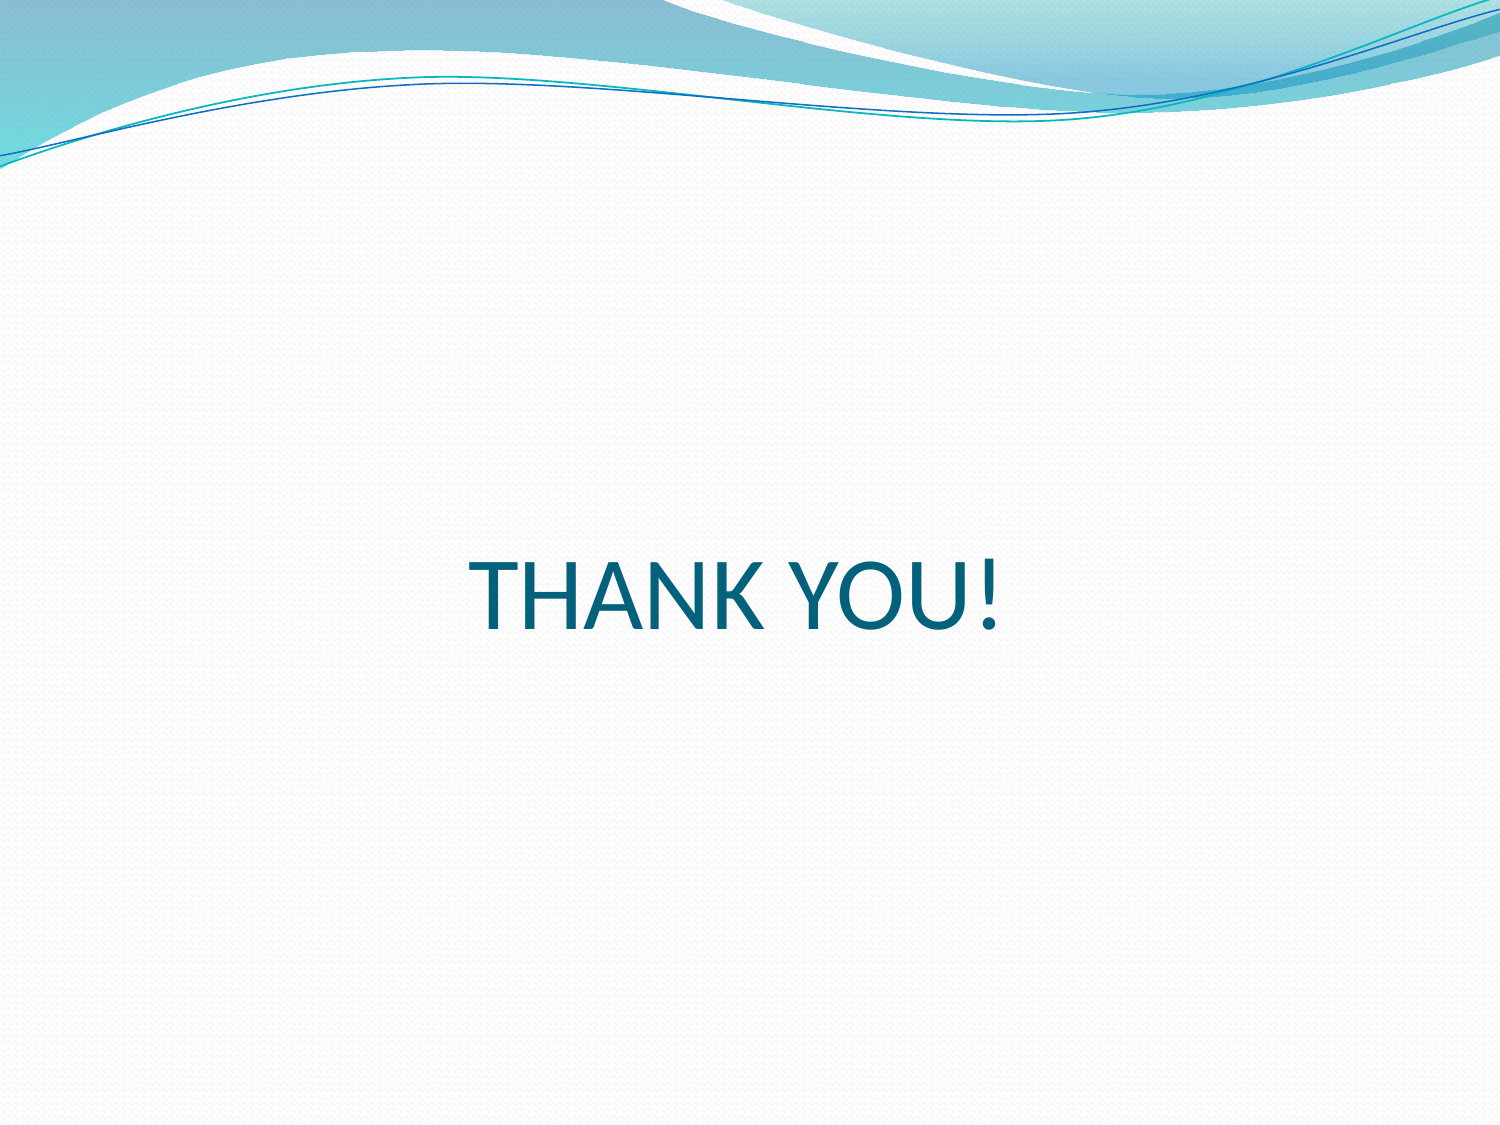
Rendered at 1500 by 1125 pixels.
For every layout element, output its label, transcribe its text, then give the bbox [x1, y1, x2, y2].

title THANK YOU! [62, 462, 1413, 650]
